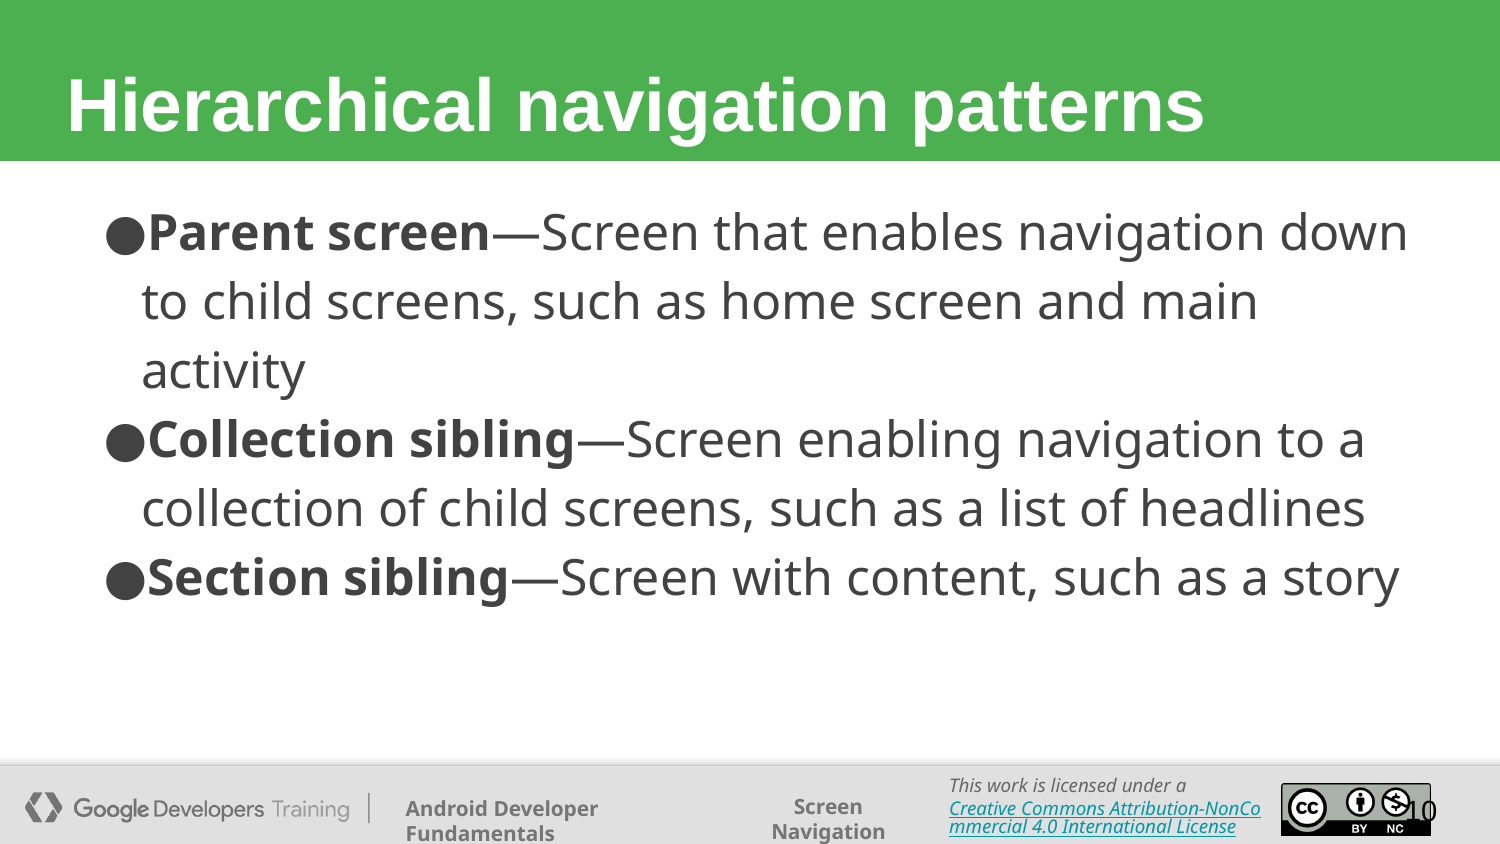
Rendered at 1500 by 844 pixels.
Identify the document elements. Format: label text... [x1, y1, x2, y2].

title Hierarchical navigation patterns [51, 28, 1472, 122]
list Parent screen—Screen that enables navigation down to child screens, such as home screen and main activity Collection sibling—Screen enabling navigation to a collection of child screens, such as a list of headlines Section sibling—Screen with content, such as a story [51, 176, 1449, 724]
slide_number ‹#› [1389, 777, 1480, 842]
picture [0, 161, 1500, 844]
